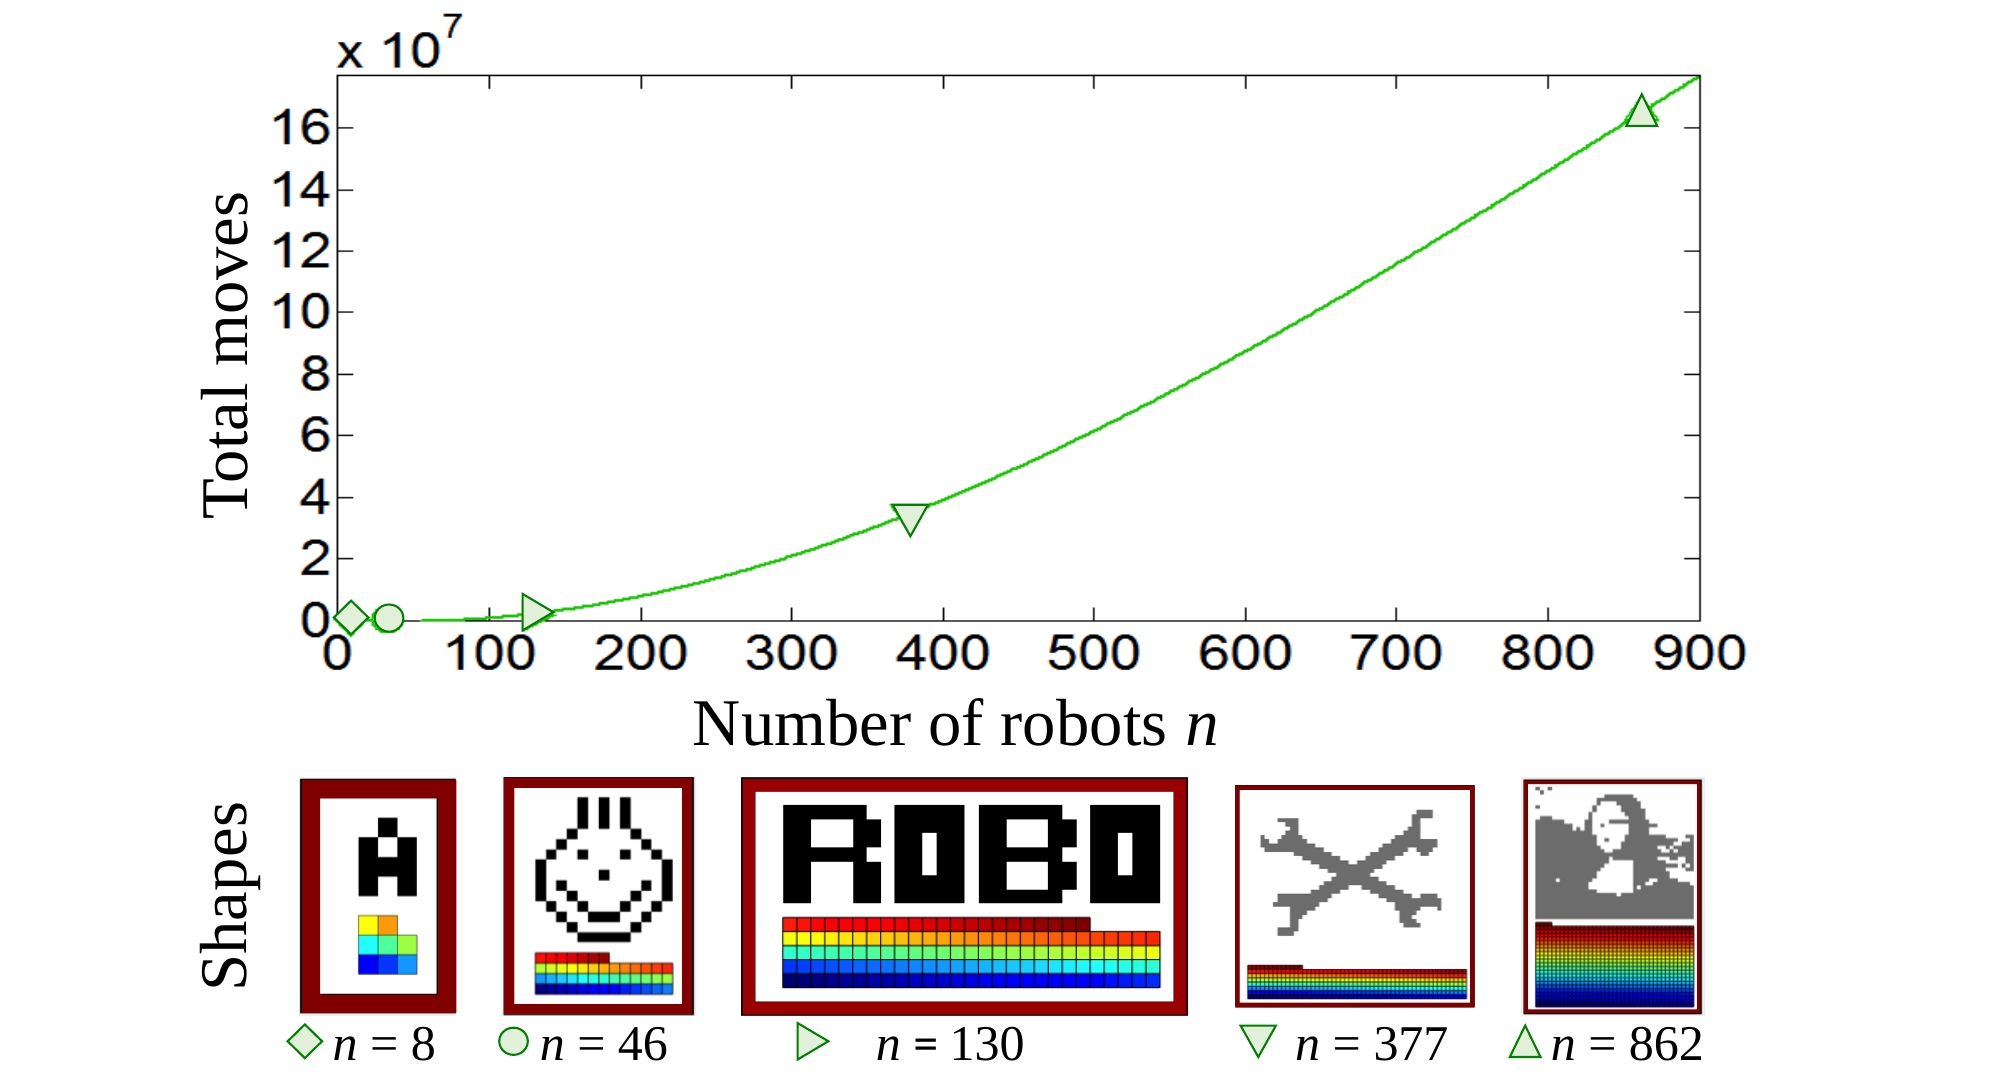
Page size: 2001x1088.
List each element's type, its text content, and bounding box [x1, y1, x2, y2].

text_box [796, 1021, 831, 1062]
picture [1521, 777, 1705, 1016]
text_box n = 862 [1536, 1003, 1738, 1079]
picture [741, 777, 1189, 1016]
text_box [1508, 1023, 1536, 1059]
text_box [286, 1022, 324, 1060]
text_box [498, 1026, 529, 1056]
picture [1235, 785, 1475, 1008]
text_box Shapes [172, 787, 268, 1007]
text_box Total moves [172, 176, 220, 535]
picture [220, 0, 1763, 714]
picture [502, 777, 696, 1016]
picture [299, 777, 456, 1016]
text_box [1238, 1024, 1278, 1060]
text_box n = 130 [861, 1016, 1075, 1079]
list Number of robots n [677, 714, 1269, 1088]
text_box n = 46 [525, 1003, 725, 1079]
text_box n = 377 [1280, 1008, 1471, 1079]
text_box n = 8 [318, 1003, 496, 1079]
